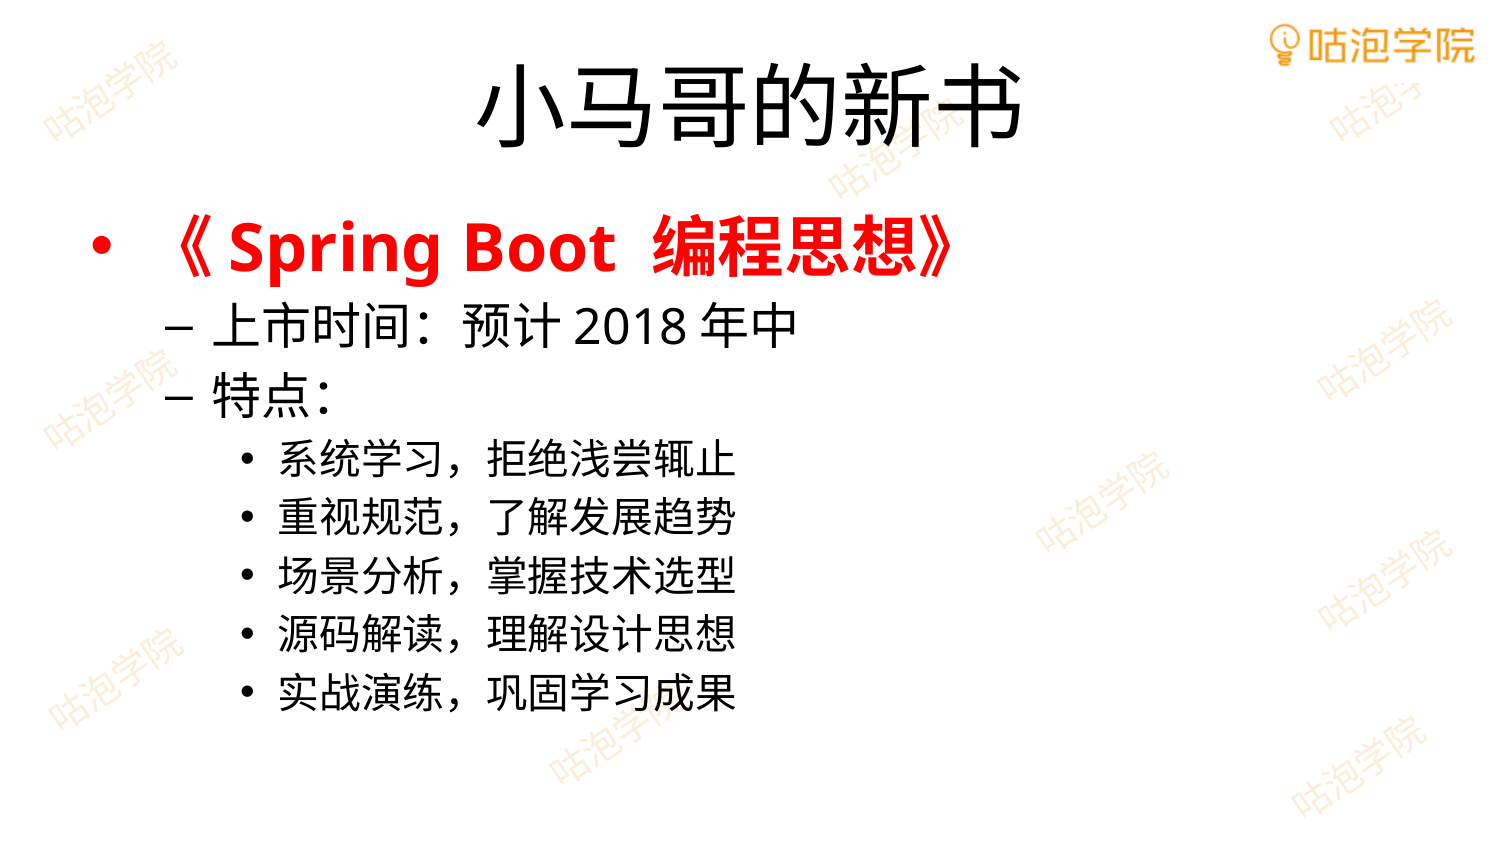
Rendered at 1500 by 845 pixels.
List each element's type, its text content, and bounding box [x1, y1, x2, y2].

title 小马哥的新书 [75, 33, 1425, 175]
picture [1269, 11, 1477, 83]
list 《Spring Boot 编程思想》 上市时间：预计2018年中 特点： 系统学习，拒绝浅尝辄止 重视规范，了解发展趋势 场景分析，掌握技术选型 源码解读，理解设计思想 实战演练，巩固学习成果 [75, 196, 1425, 754]
